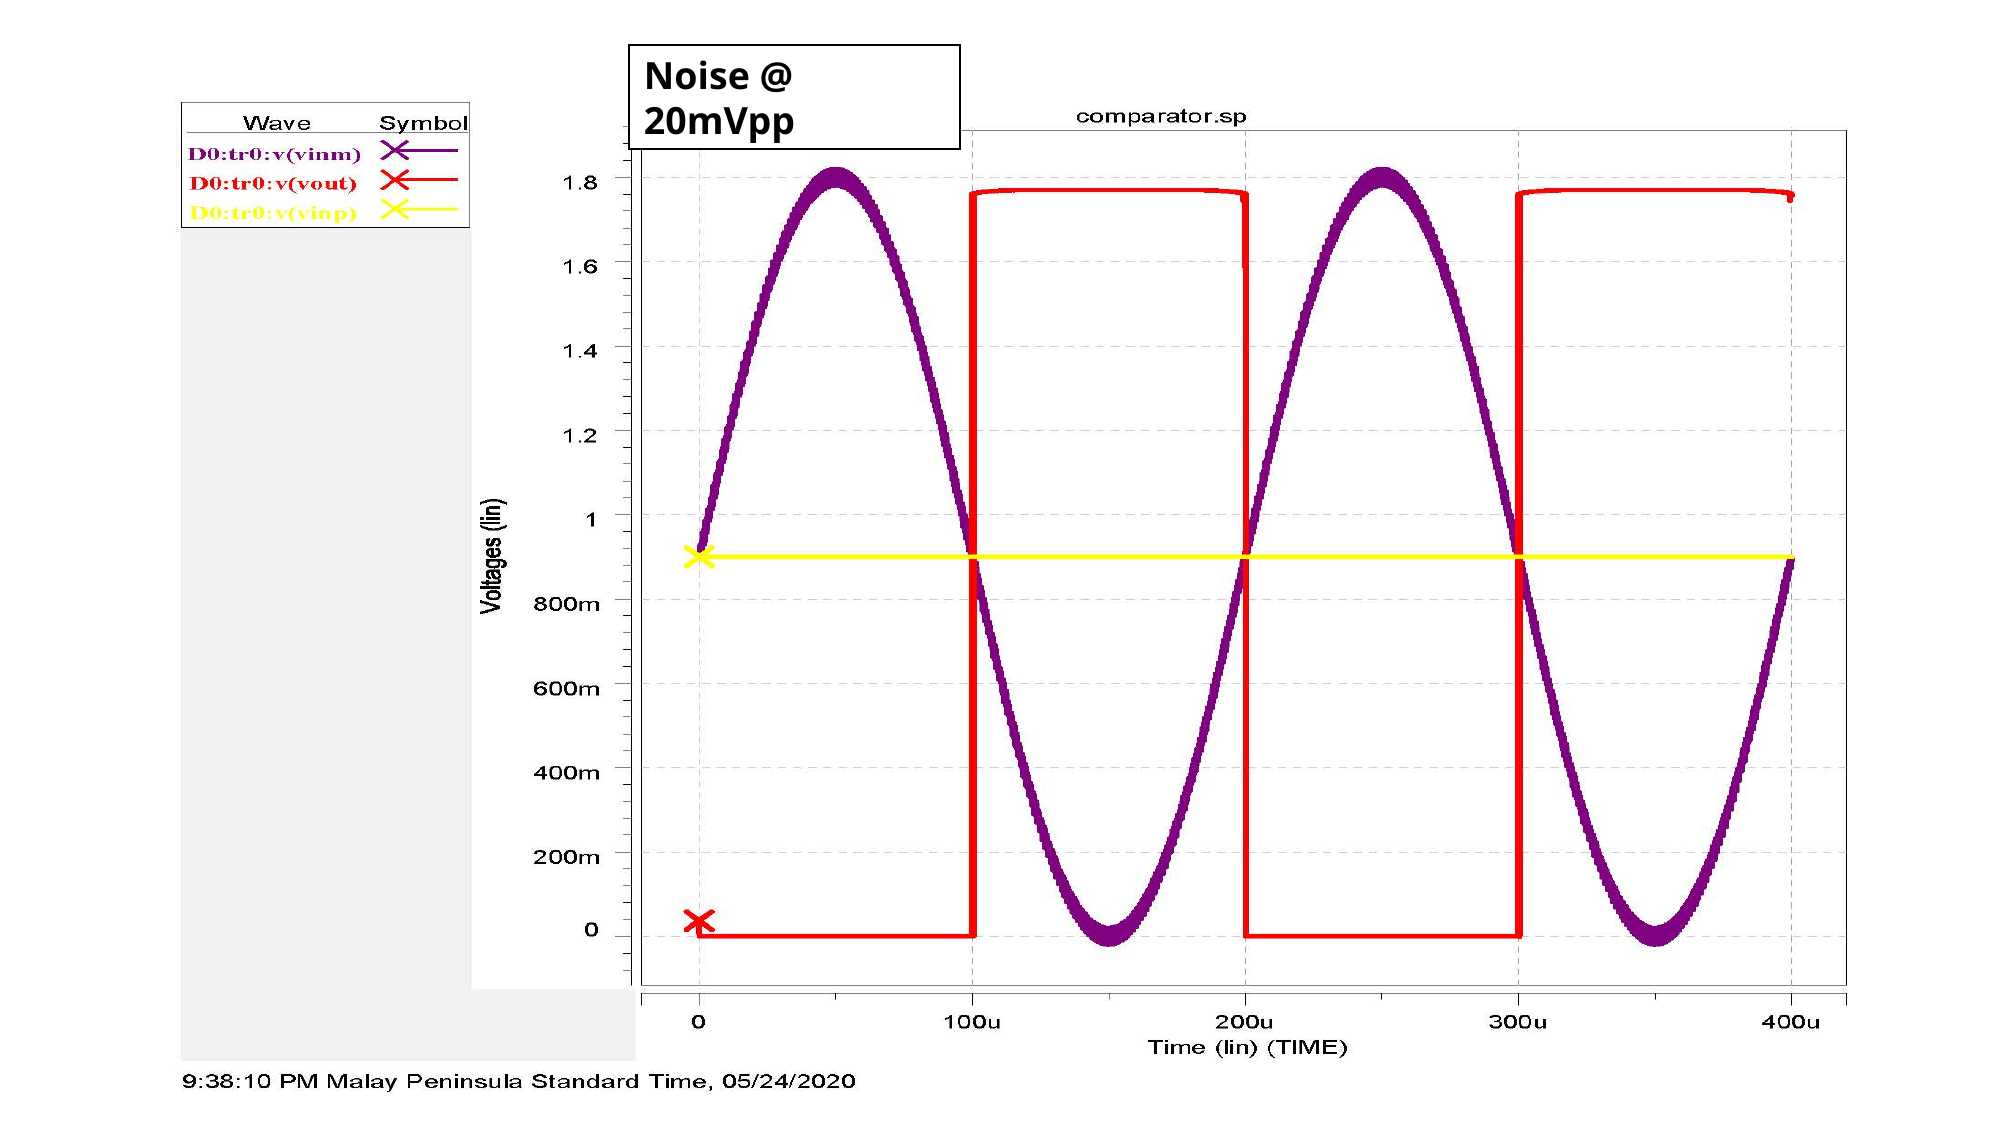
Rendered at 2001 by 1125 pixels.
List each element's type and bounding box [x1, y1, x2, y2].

list [0, 0, 2000, 1125]
